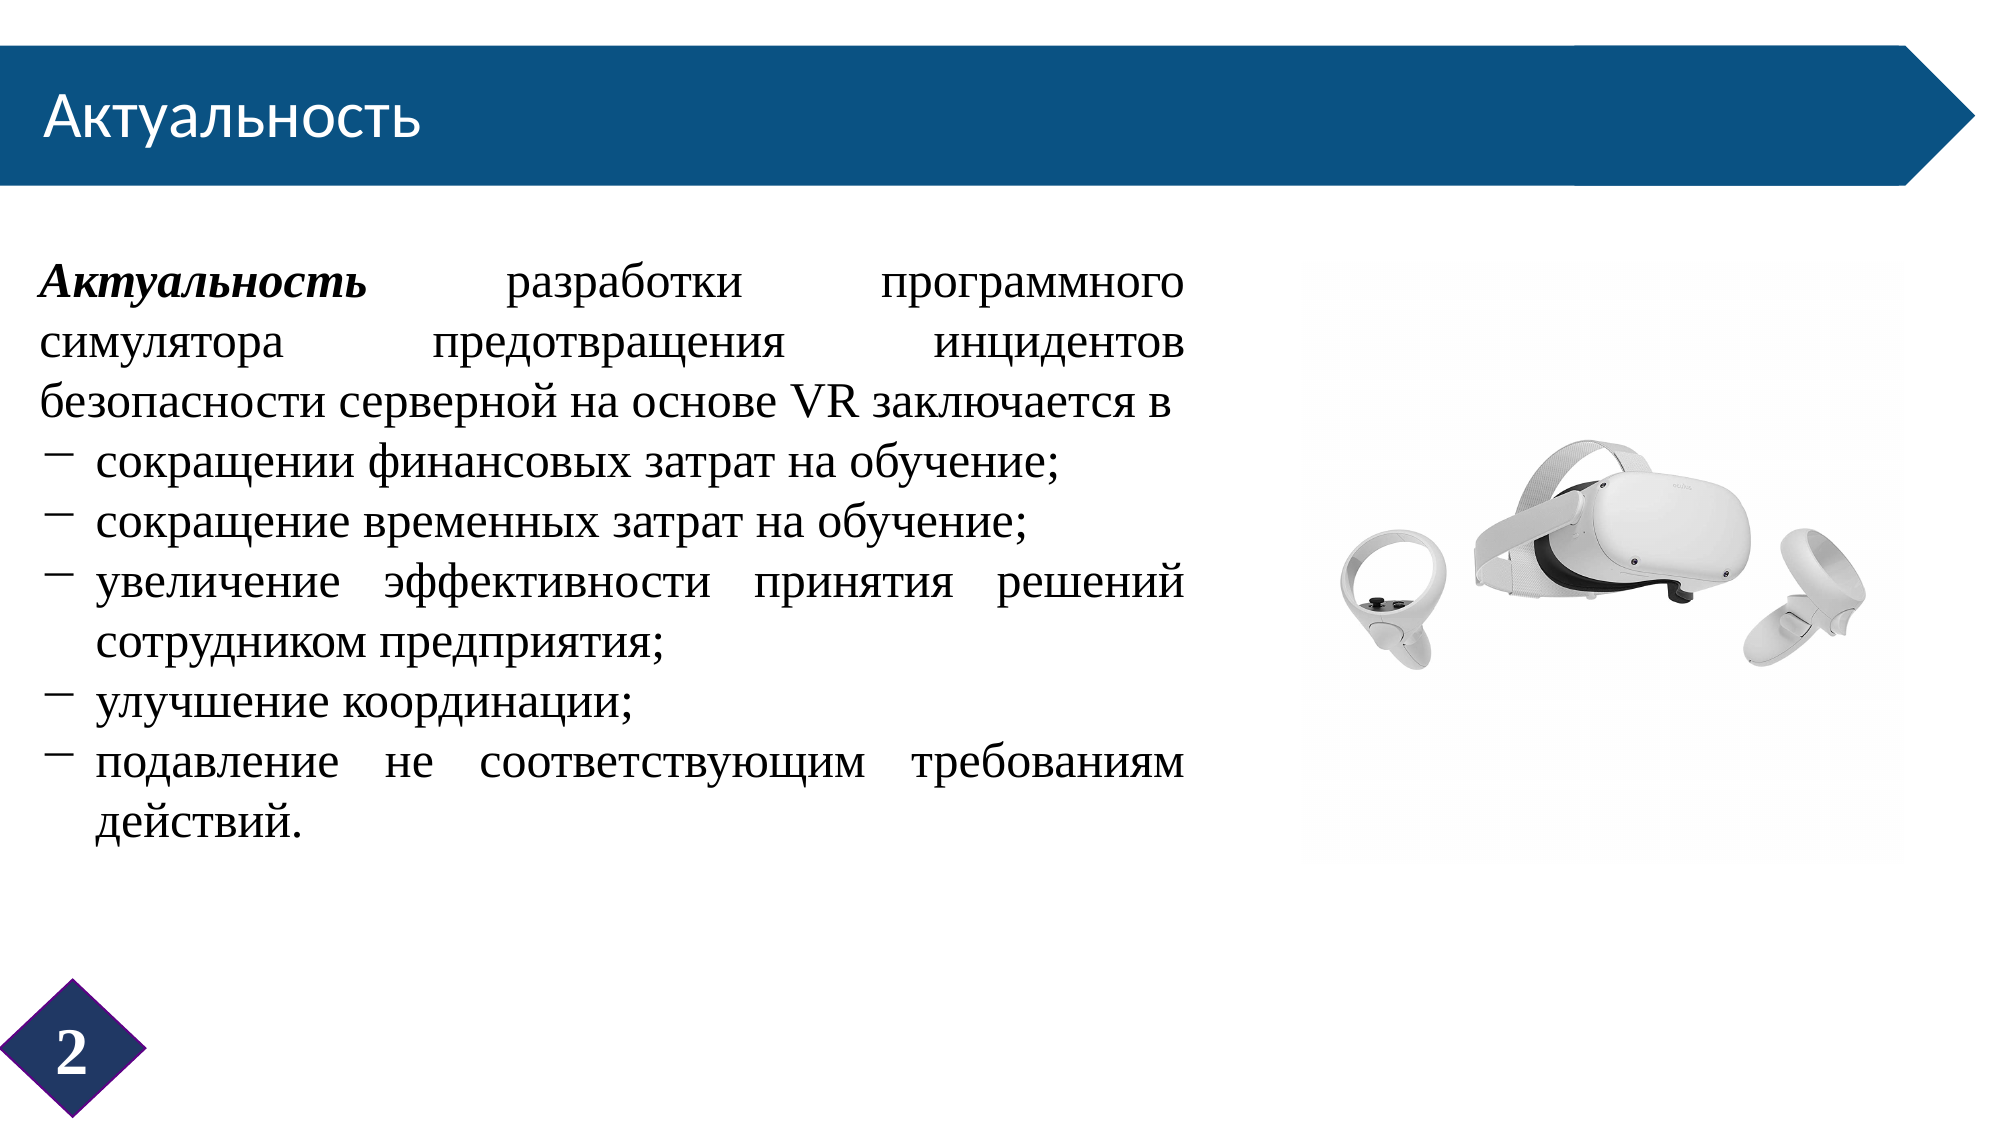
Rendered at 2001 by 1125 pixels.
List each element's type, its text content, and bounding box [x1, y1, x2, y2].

text_box Актуальность разработки программного симулятора предотвращения инцидентов безопасности серверной на основе VR заключается в сокращении финансовых затрат на обучение; сокращение временных затрат на обучение; увеличение эффективности принятия решений сотрудником предприятия; улучшение координации; подавление не соответствующим требованиям действий. [24, 240, 1200, 936]
picture [1301, 261, 1904, 864]
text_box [0, 45, 1976, 186]
text_box 2 [0, 978, 147, 1119]
